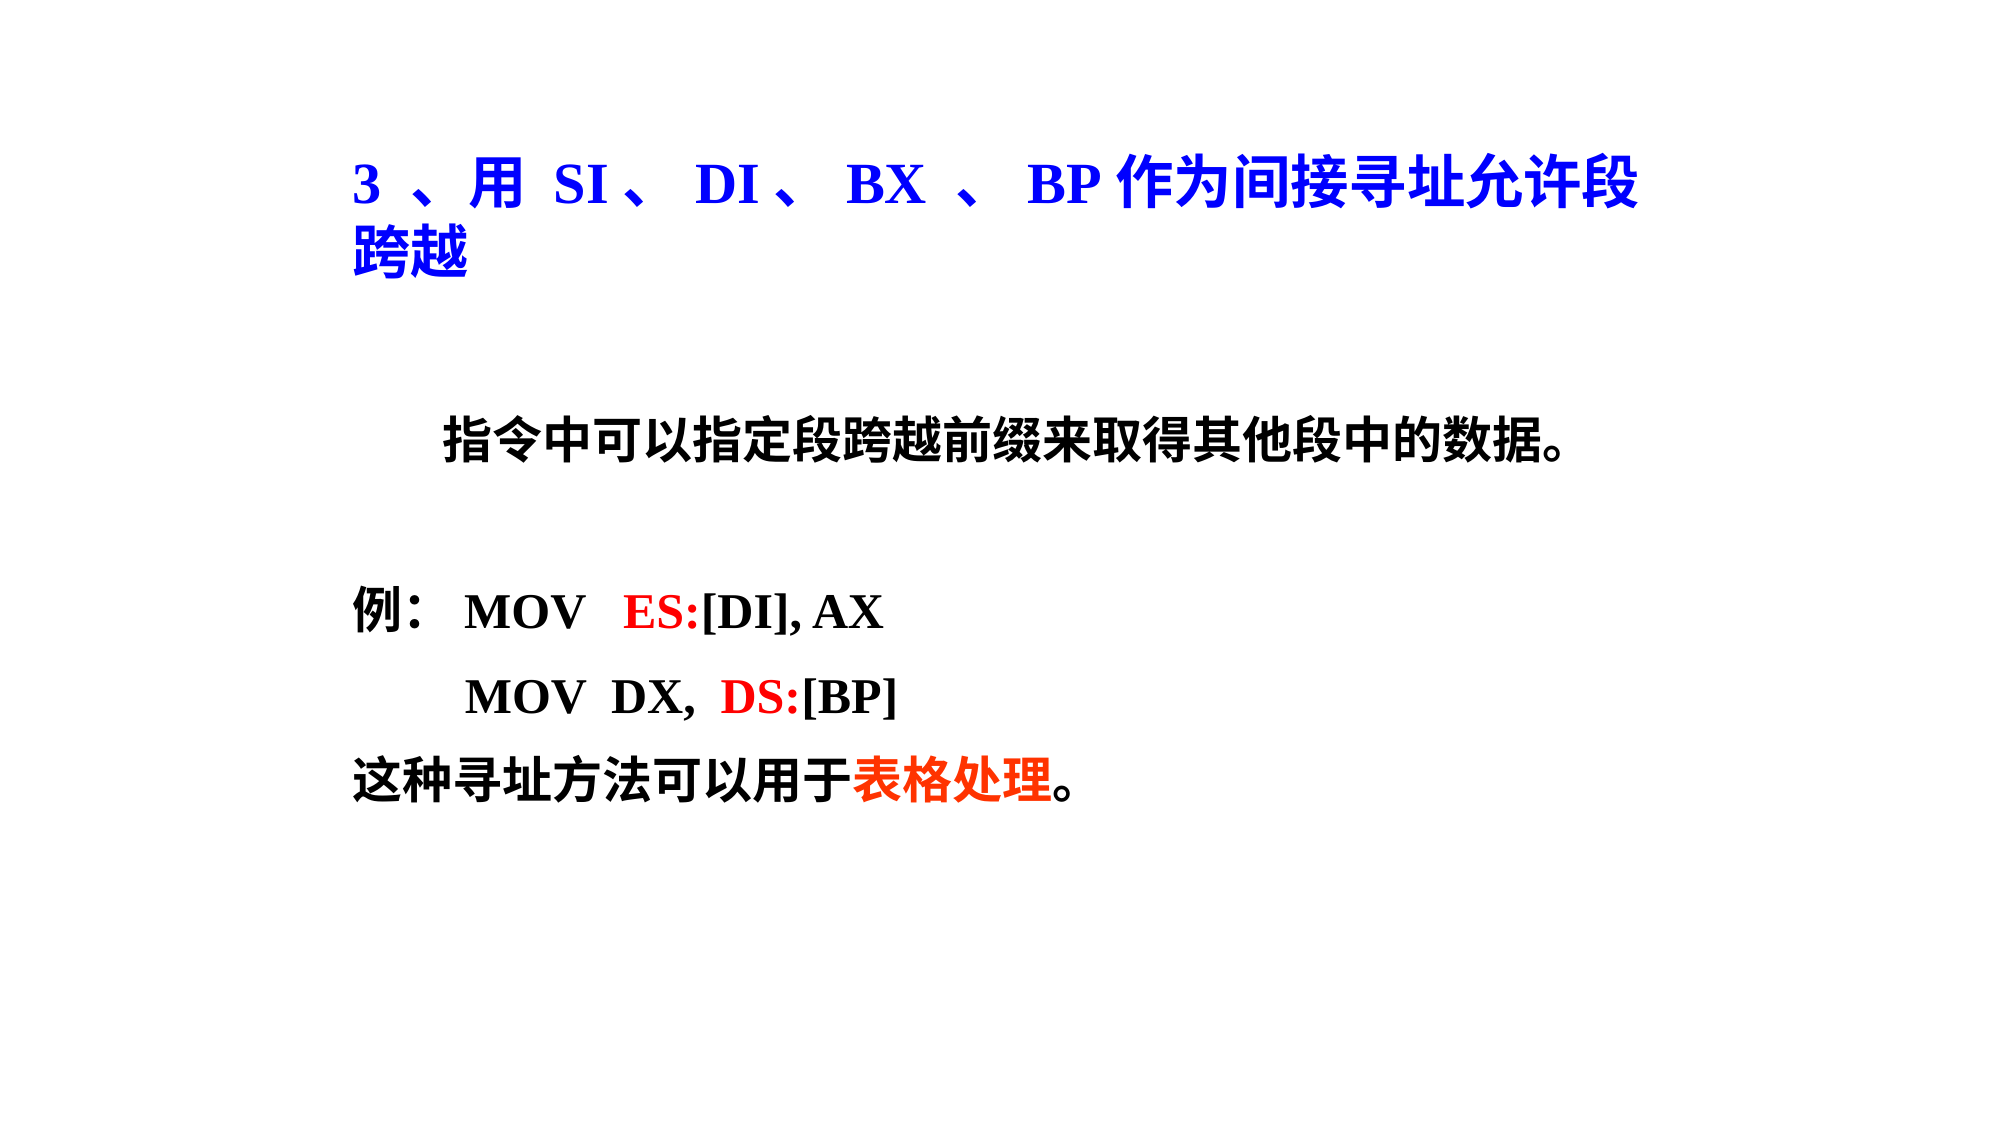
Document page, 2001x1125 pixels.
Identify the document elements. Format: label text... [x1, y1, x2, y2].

text_box 3 、用 SI、DI、BX 、BP作为间接寻址允许段跨越 指令中可以指定段跨越前缀来取得其他段中的数据。 例：MOV ES:[DI], AX MOV DX, DS:[BP] 这种寻址方法可以用于表格处理。 [337, 137, 1688, 817]
